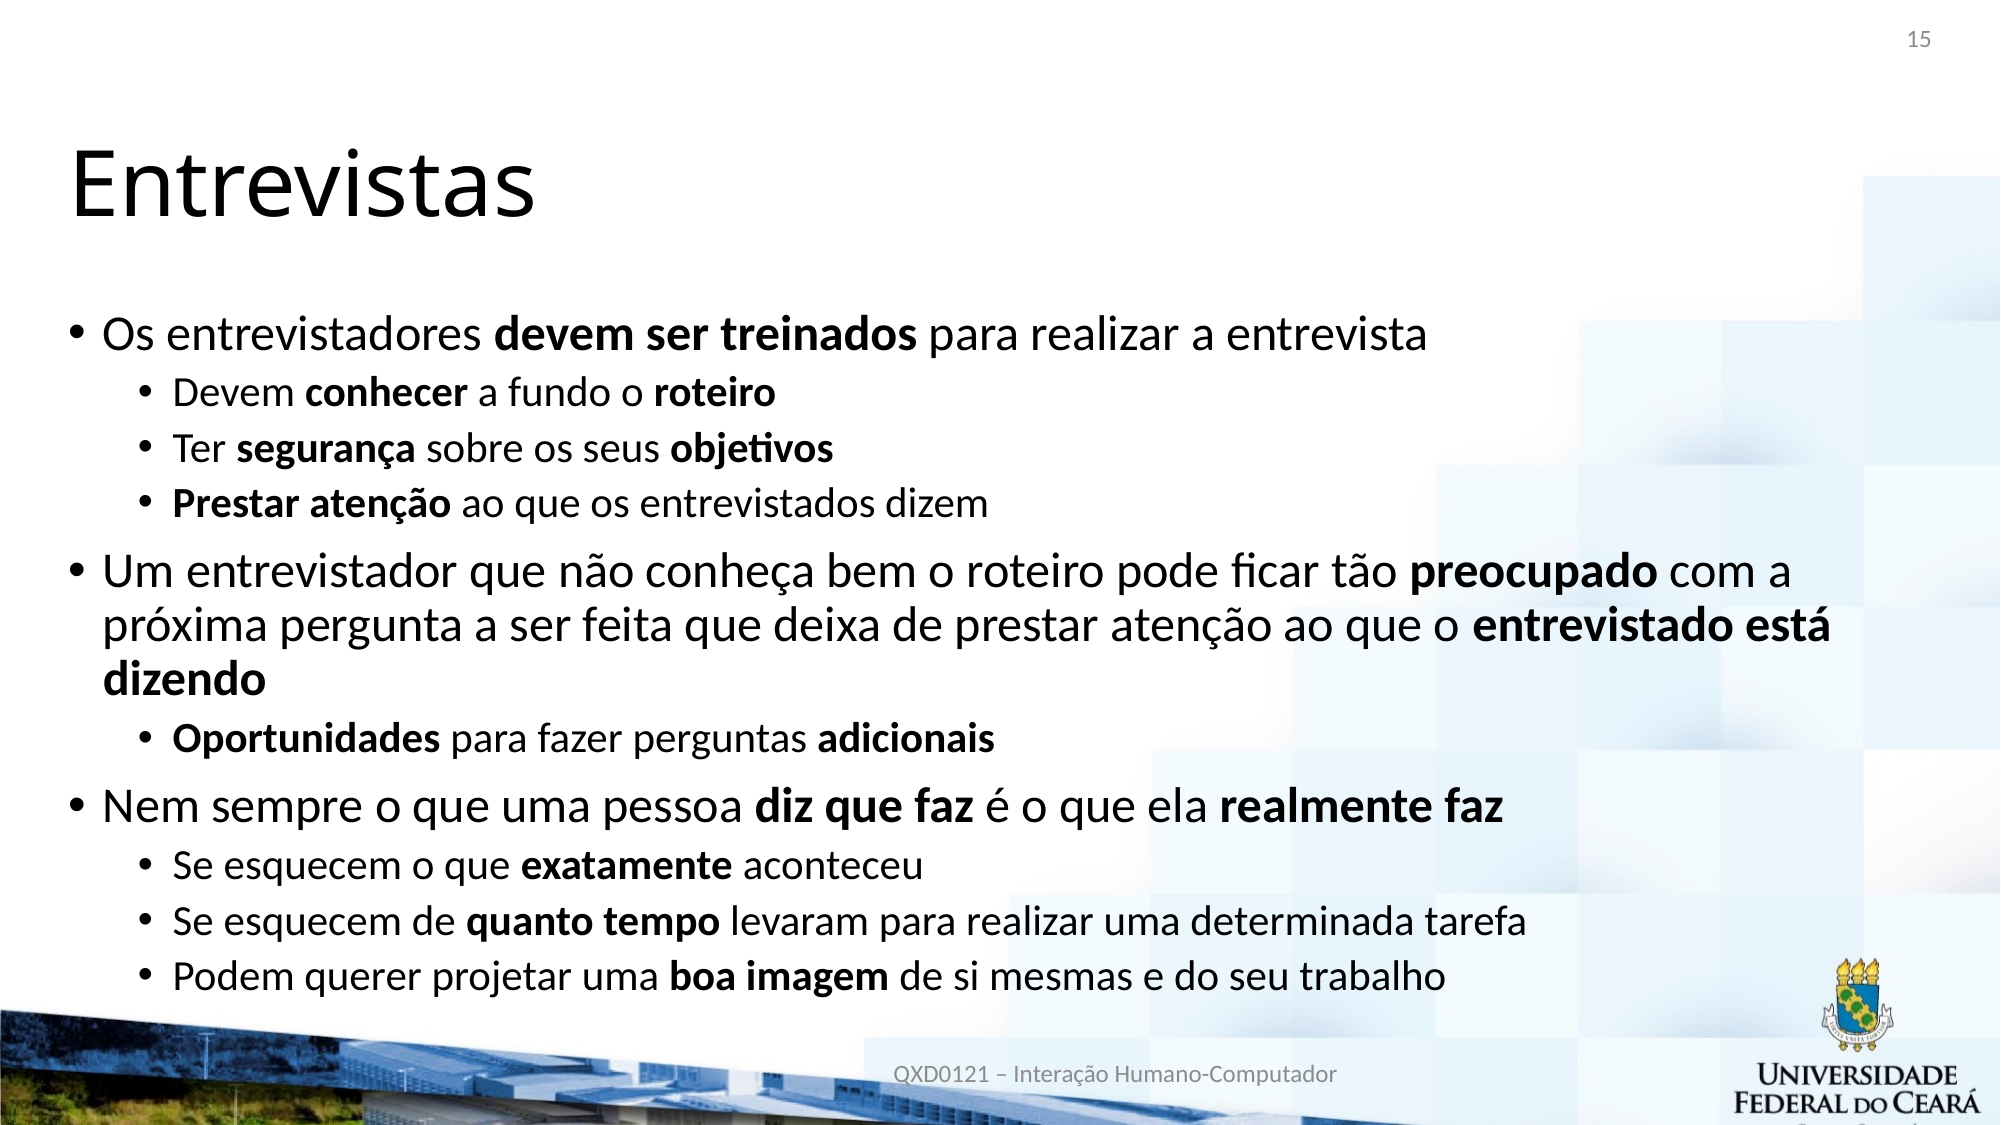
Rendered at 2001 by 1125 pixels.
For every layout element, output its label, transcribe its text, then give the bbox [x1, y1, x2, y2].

footer QXD0121 – Interação Humano-Computador [523, 1042, 1708, 1103]
list Os entrevistadores devem ser treinados para realizar a entrevista Devem conhecer a fundo o roteiro Ter segurança sobre os seus objetivos Prestar atenção ao que os entrevistados dizem Um entrevistador que não conheça bem o roteiro pode ficar tão preocupado com a próxima pergunta a ser feita que deixa de prestar atenção ao que o entrevistado está dizendo Oportunidades para fazer perguntas adicionais Nem sempre o que uma pessoa diz que faz é o que ela realmente faz Se esquecem o que exatamente aconteceu Se esquecem de quanto tempo levaram para realizar uma determinada tarefa Podem querer projetar uma boa imagem de si mesmas e do seu trabalho [53, 299, 1946, 1014]
slide_number 15 [1496, 7, 1947, 68]
picture [0, 0, 2001, 1125]
title Entrevistas [53, 97, 1946, 278]
